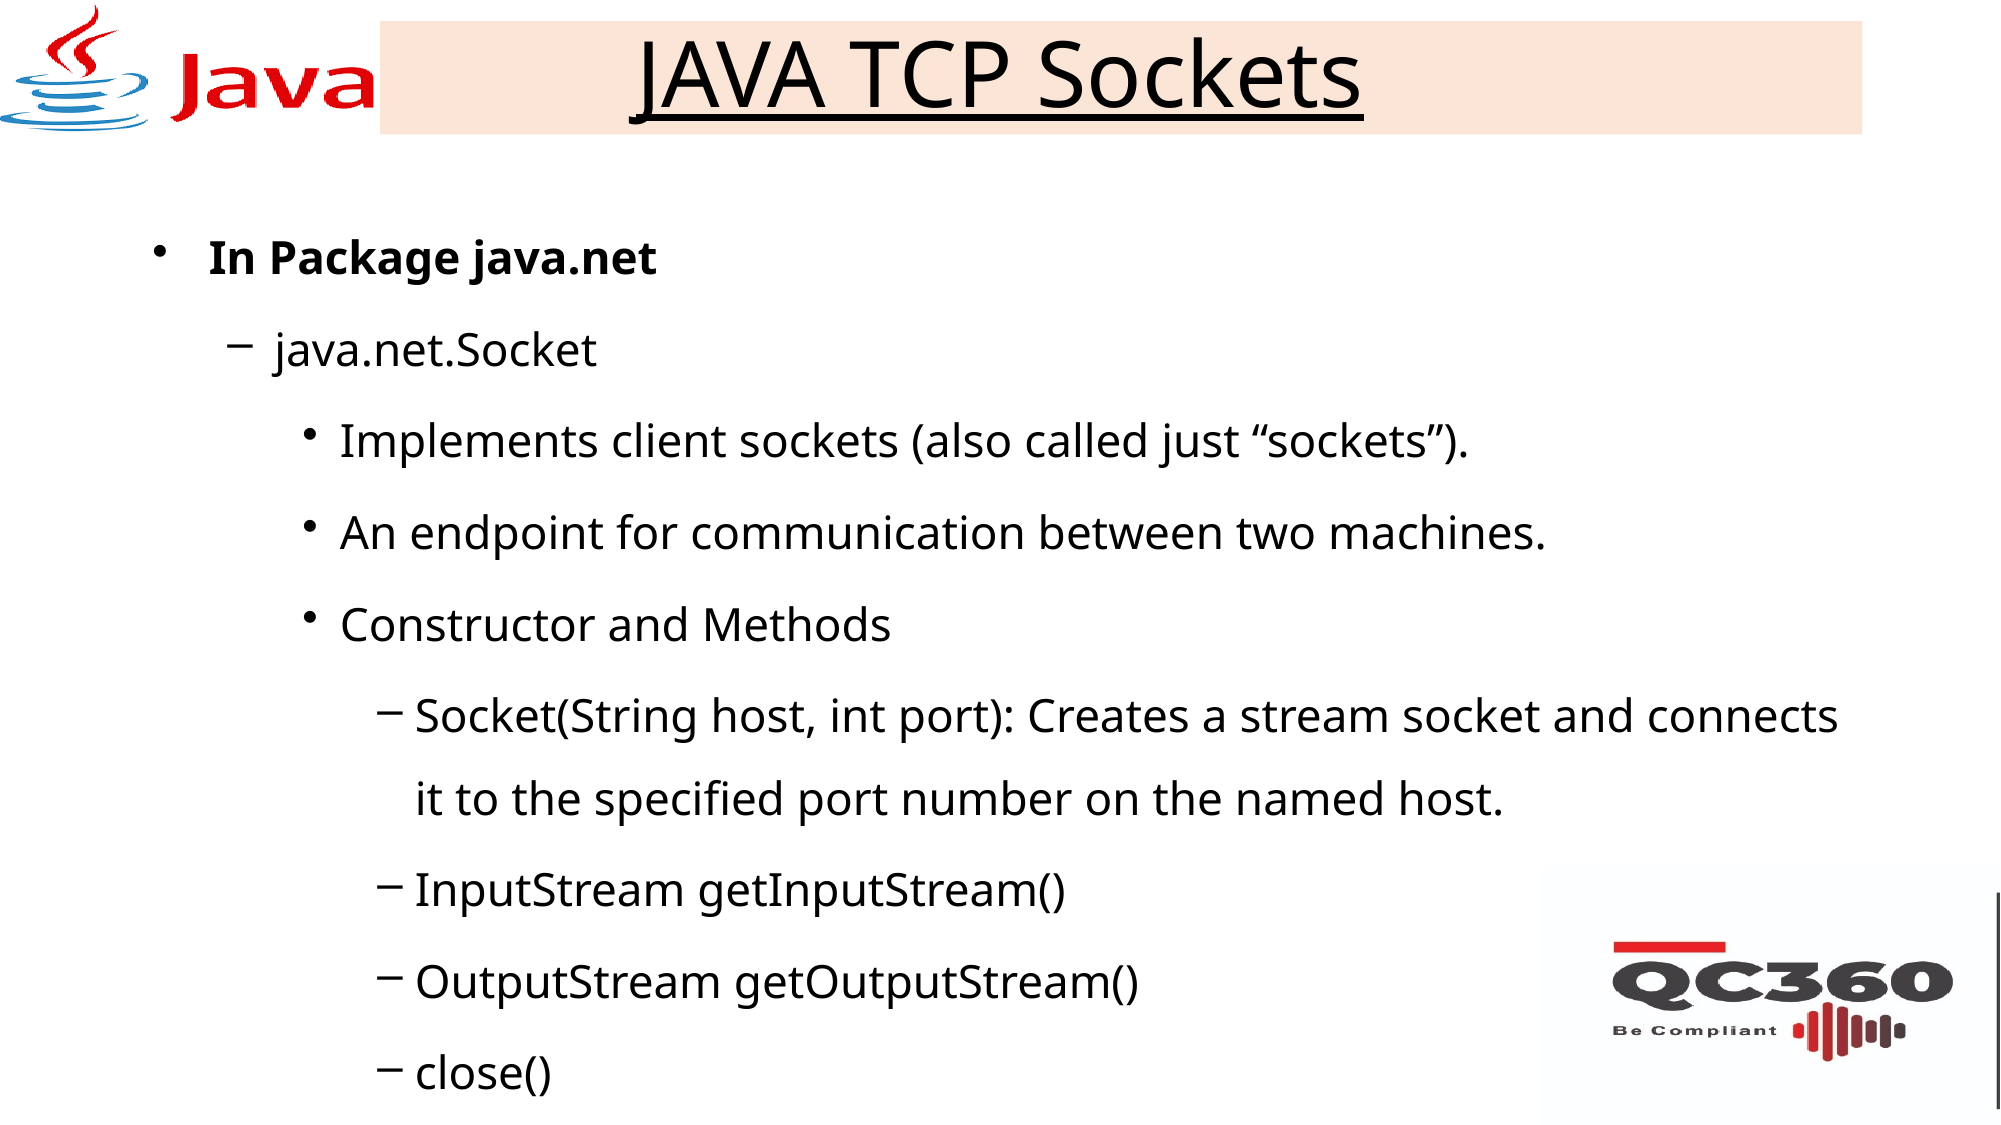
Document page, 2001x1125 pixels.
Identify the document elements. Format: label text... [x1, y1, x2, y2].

picture [0, 0, 381, 135]
list In Package java.net java.net.Socket Implements client sockets (also called just “sockets”). An endpoint for communication between two machines. Constructor and Methods Socket(String host, int port): Creates a stream socket and connects it to the specified port number on the named host. InputStream getInputStream() OutputStream getOutputStream() close() [137, 193, 1863, 1074]
title JAVA TCP Sockets [381, 21, 1863, 135]
picture [1541, 865, 2000, 1125]
